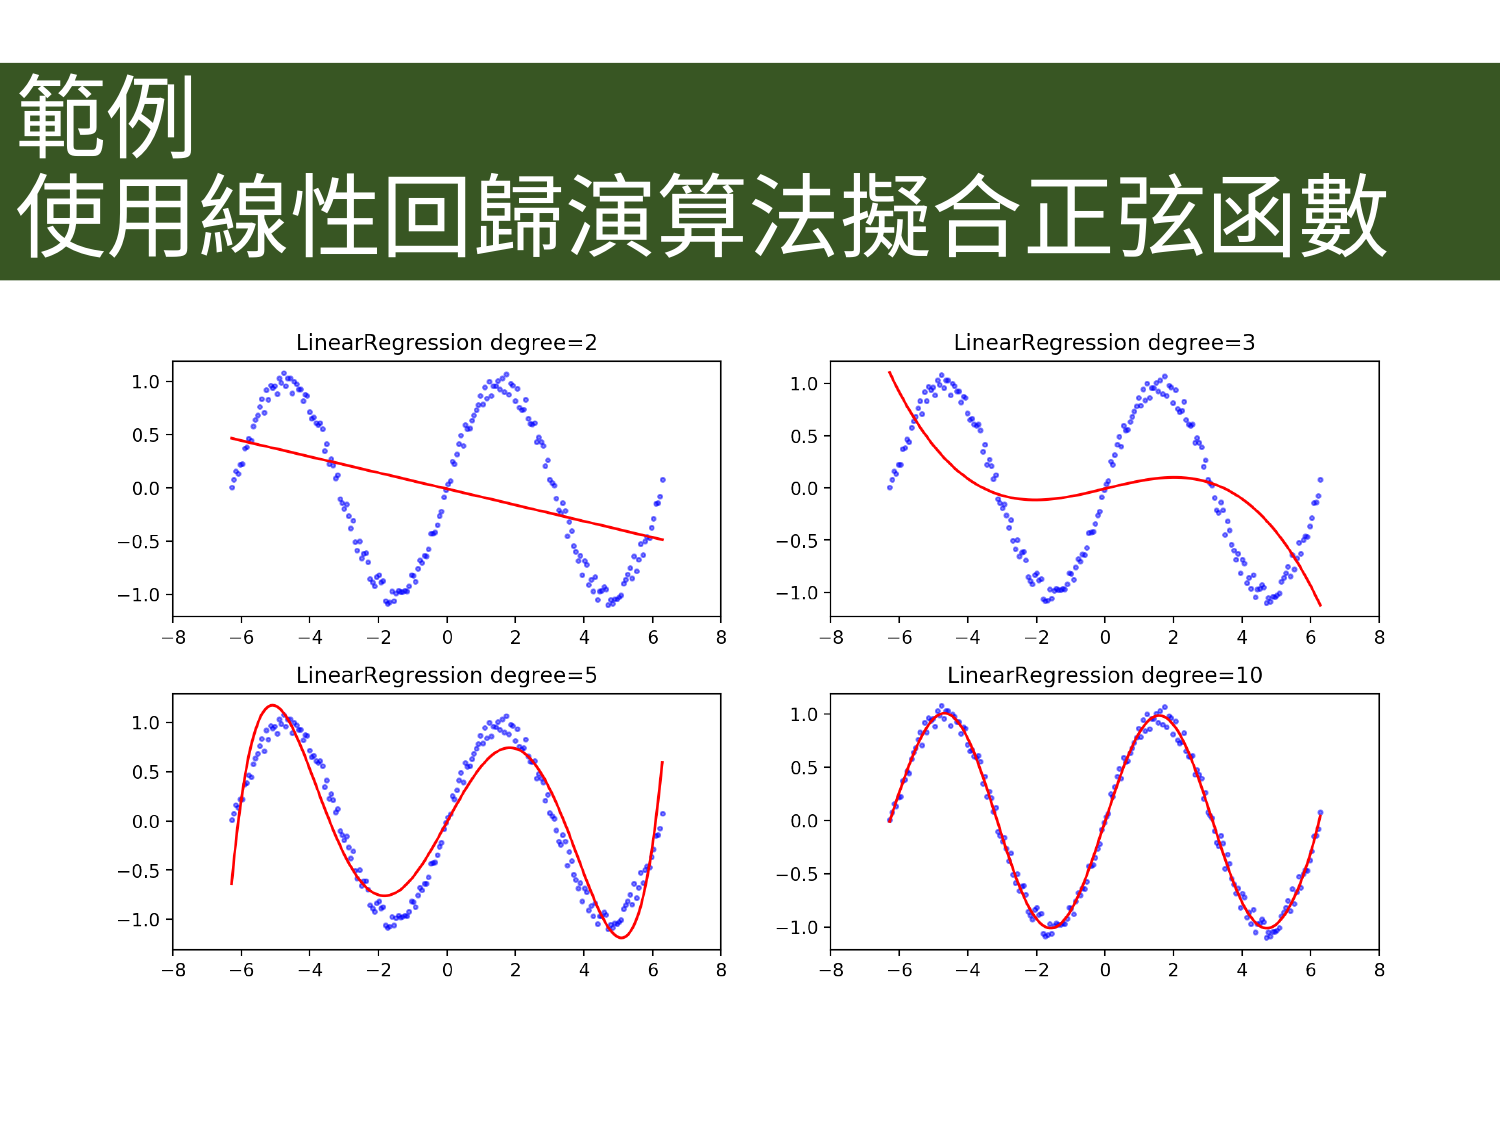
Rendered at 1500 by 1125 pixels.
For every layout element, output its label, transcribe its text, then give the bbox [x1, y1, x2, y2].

title 範例 使用線性回歸演算法擬合正弦函數 [0, 62, 1500, 281]
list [103, 320, 1397, 993]
